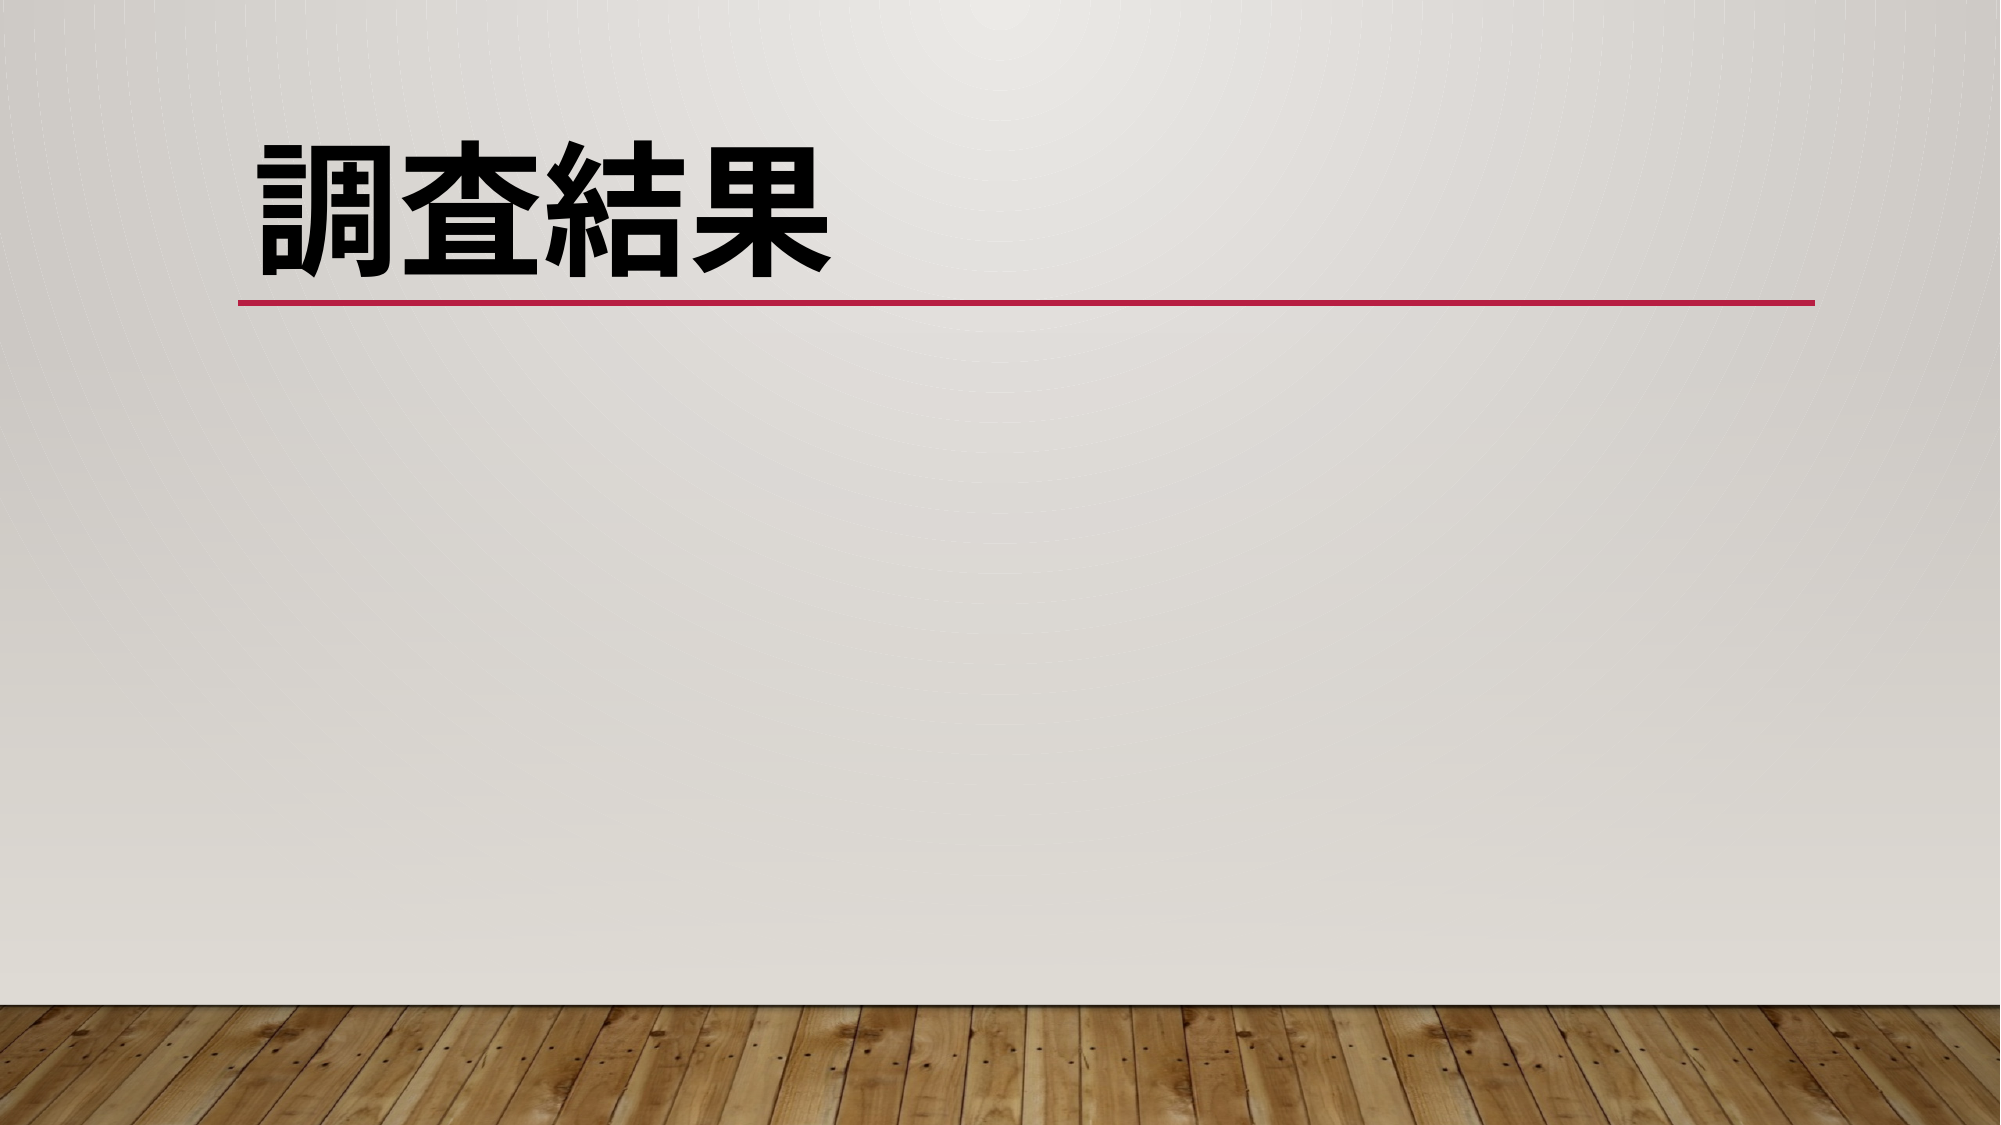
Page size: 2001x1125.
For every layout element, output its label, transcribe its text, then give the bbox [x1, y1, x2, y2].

title 調査結果 [238, 131, 1814, 305]
picture [0, 1005, 2000, 1125]
